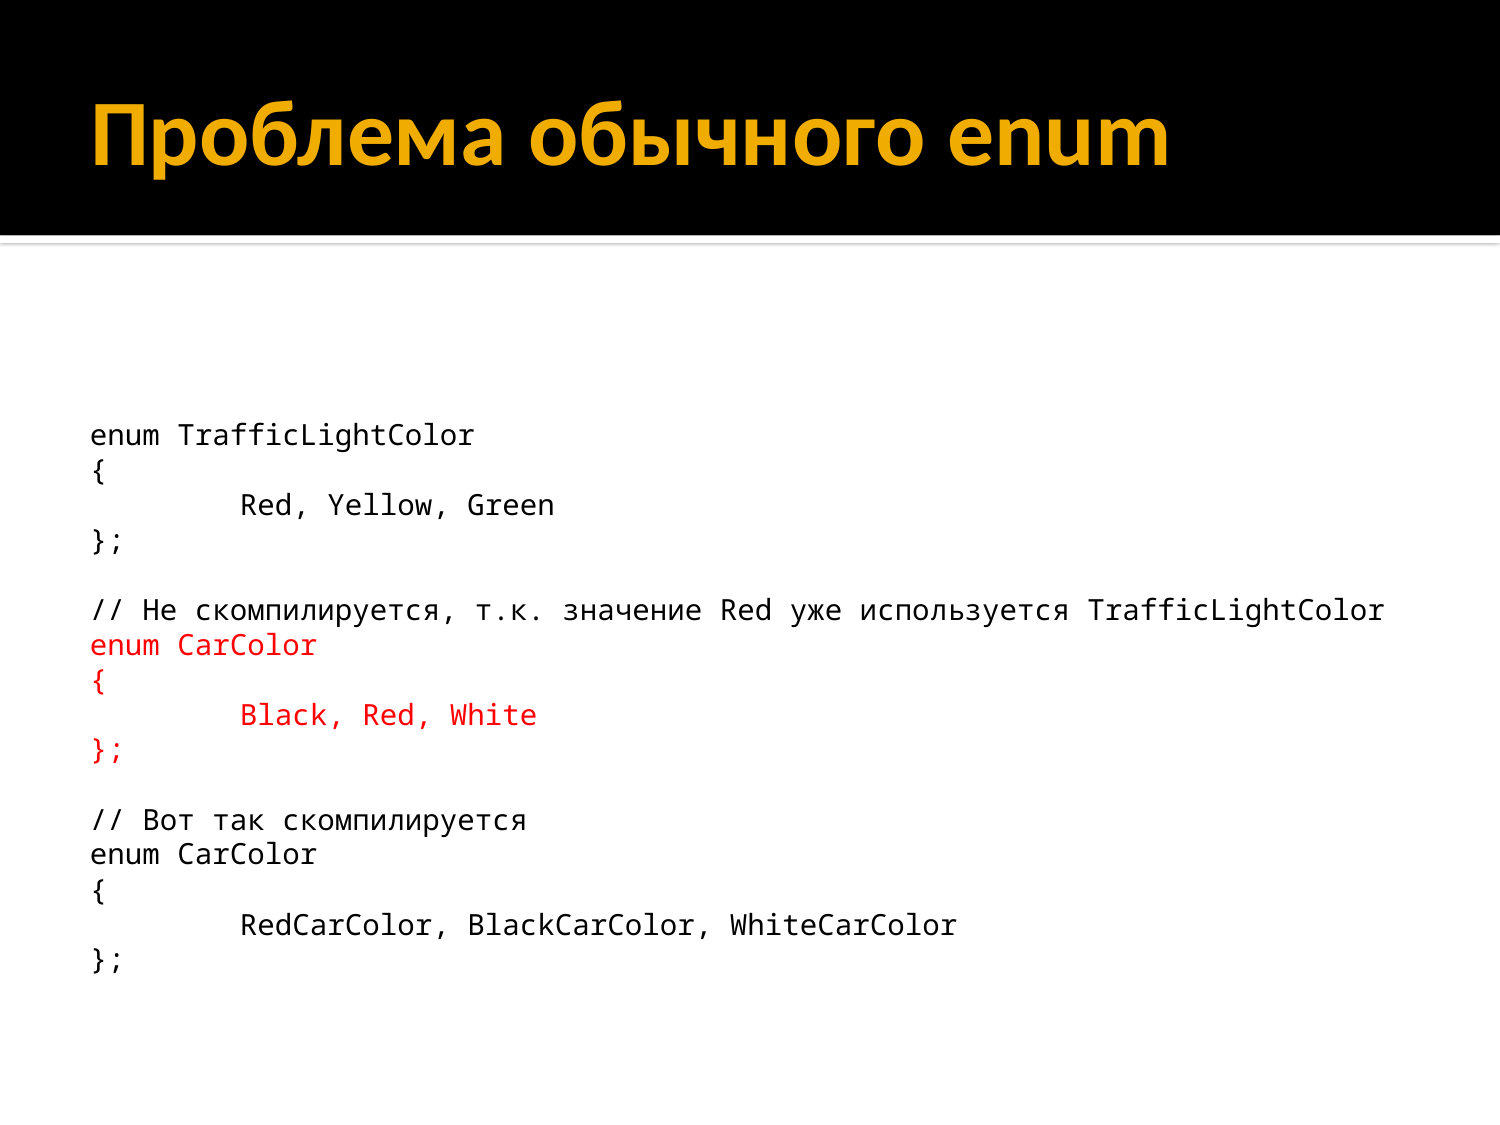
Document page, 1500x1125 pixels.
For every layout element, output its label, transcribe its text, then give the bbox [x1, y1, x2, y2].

title Проблема обычного enum [75, 24, 1425, 231]
text_box enum TrafficLightColor { Red, Yellow, Green }; // Не скомпилируется, т.к. значение Red уже используется TrafficLightColor enum CarColor { Black, Red, White }; // Вот так скомпилируется enum CarColor { RedCarColor, BlackCarColor, WhiteCarColor }; [75, 408, 1500, 983]
